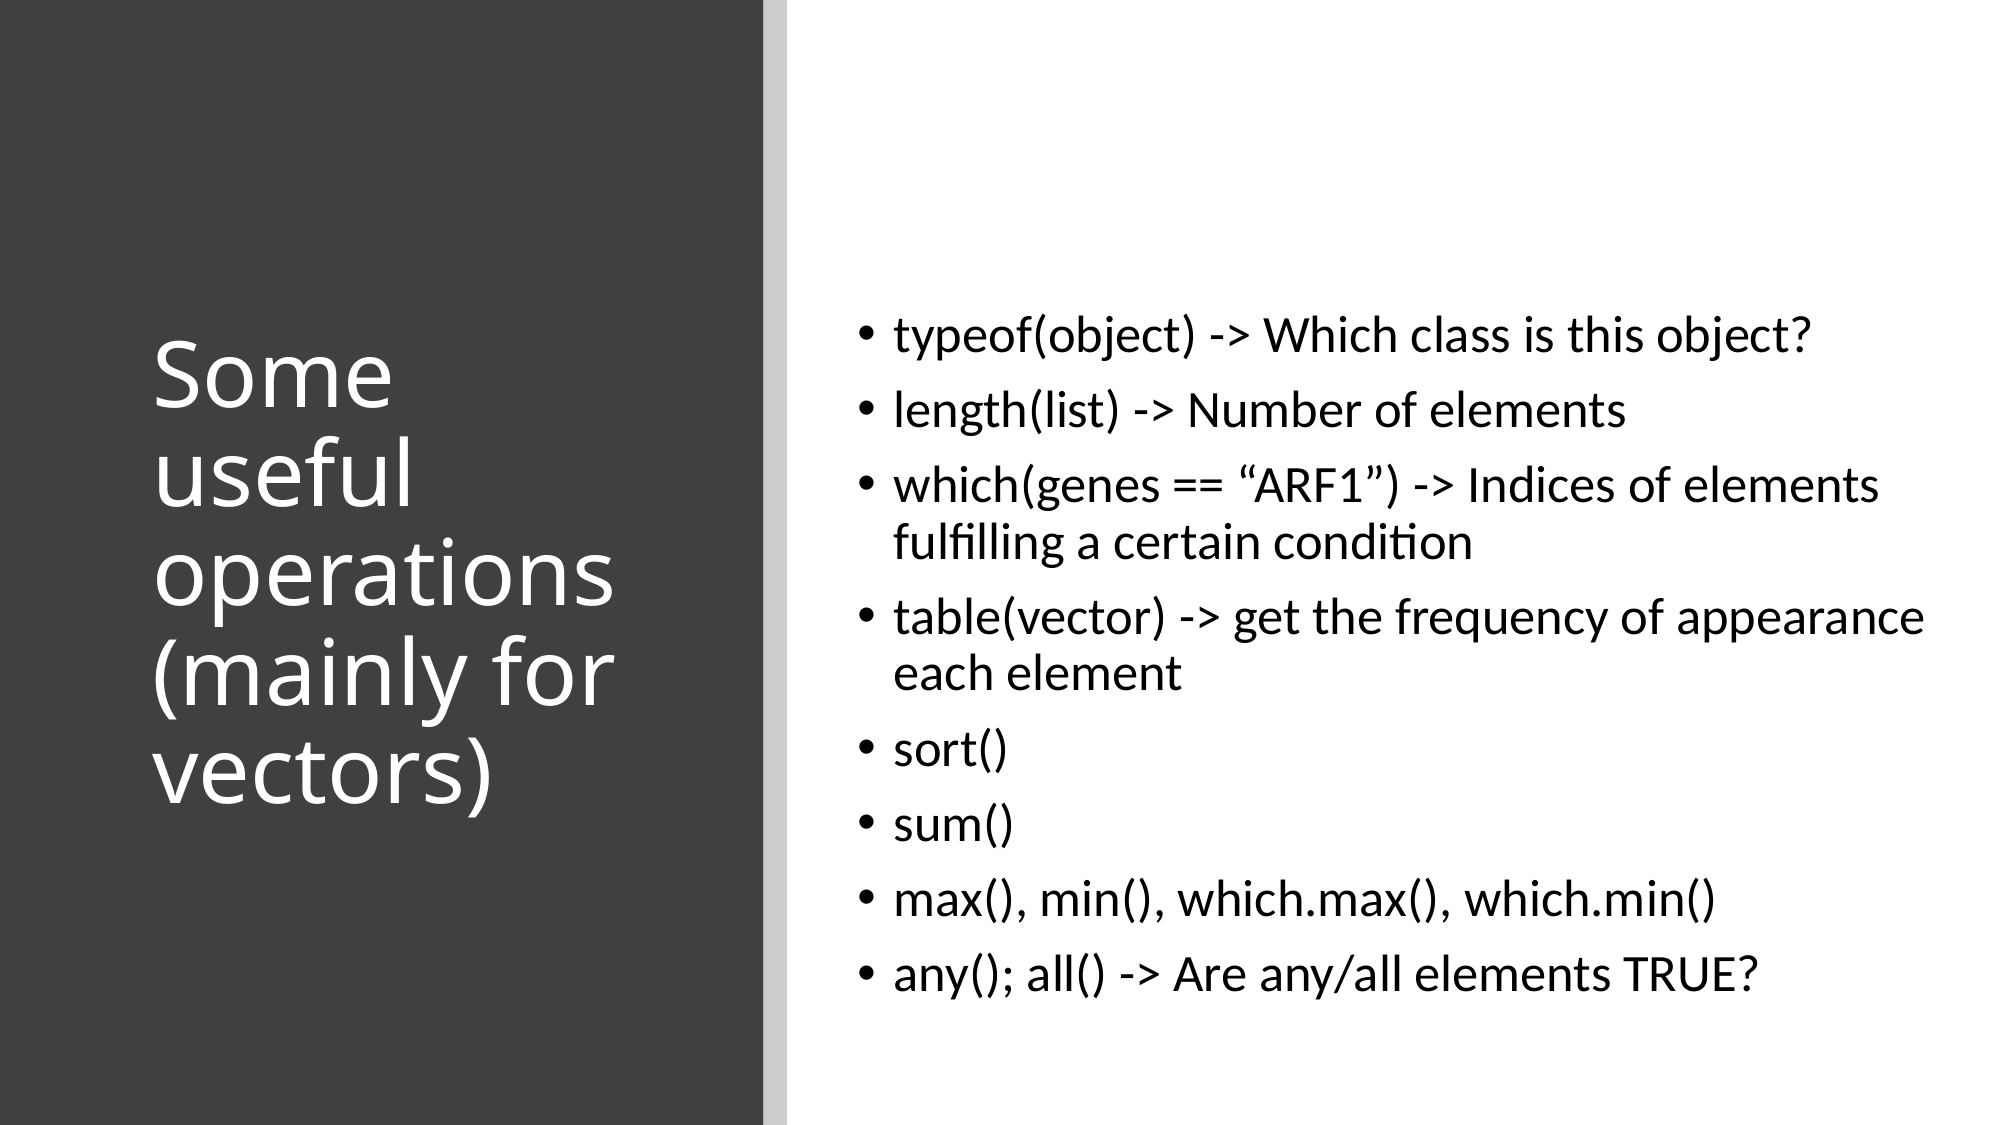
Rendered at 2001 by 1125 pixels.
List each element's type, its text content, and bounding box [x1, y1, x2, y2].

title Some useful operations (mainly for vectors) [137, 133, 685, 1020]
list typeof(object) -> Which class is this object? length(list) -> Number of elements which(genes == “ARF1”) -> Indices of elements fulfilling a certain condition table(vector) -> get the frequency of appearance each element sort() sum() max(), min(), which.max(), which.min() any(); all() -> Are any/all elements TRUE? [842, 299, 1953, 1014]
text_box [762, 0, 788, 1125]
text_box [0, 0, 762, 1125]
